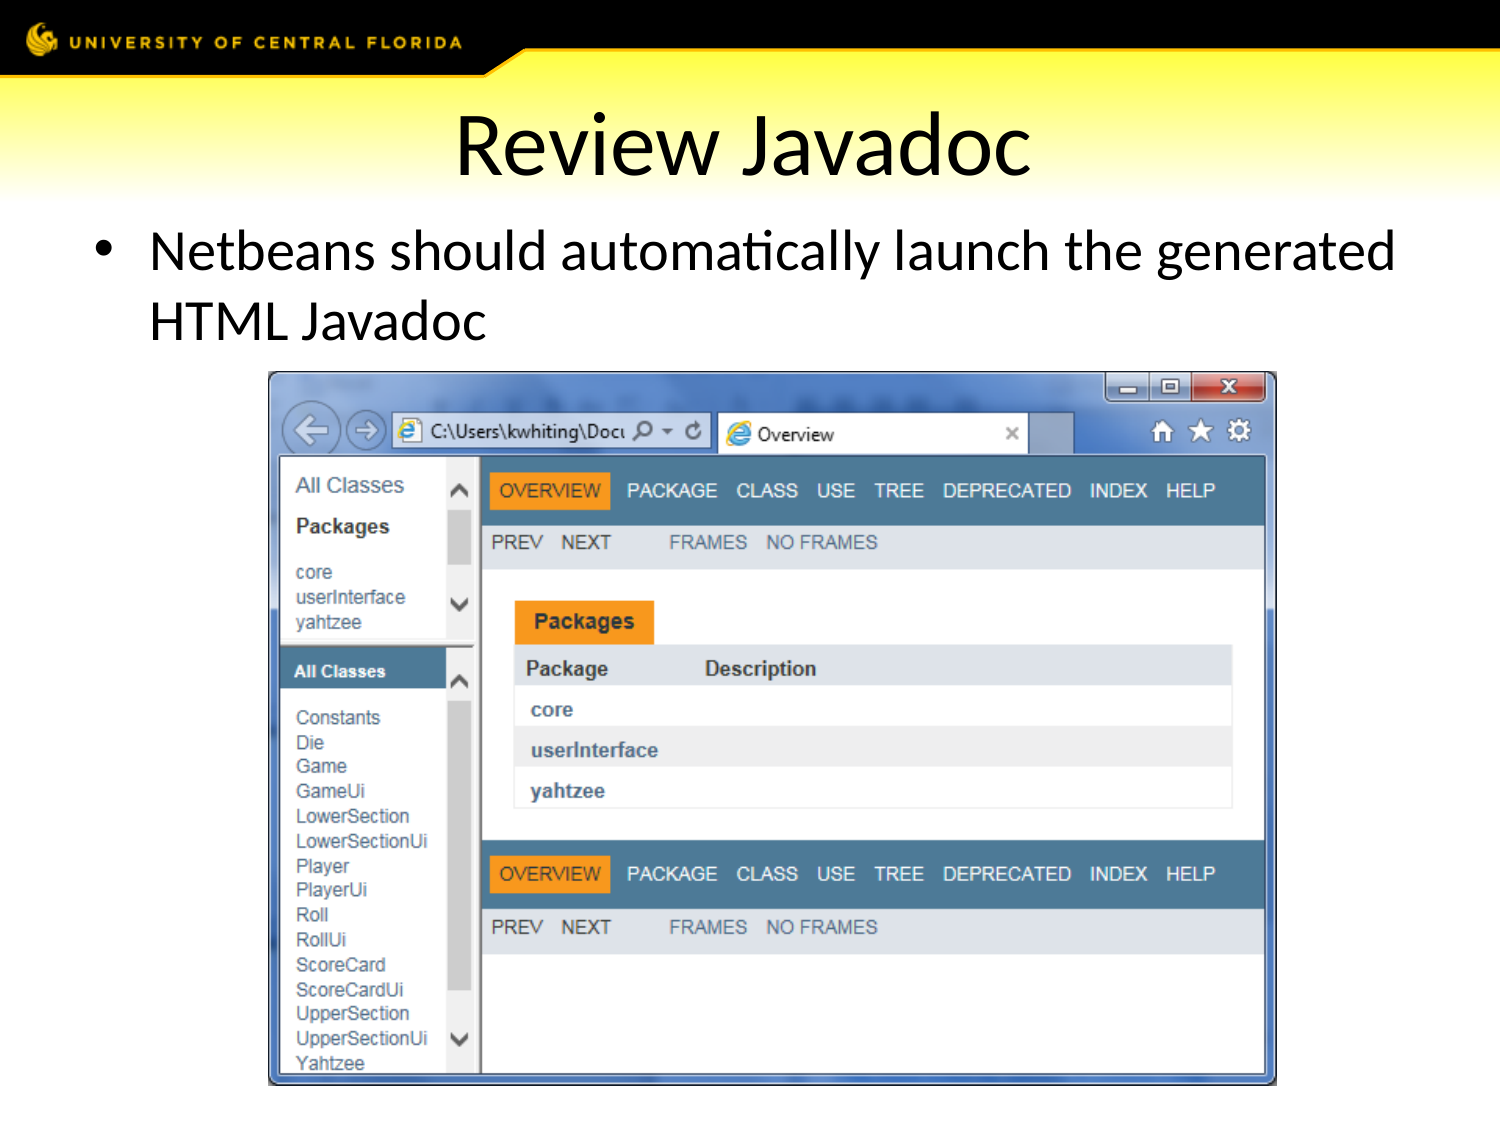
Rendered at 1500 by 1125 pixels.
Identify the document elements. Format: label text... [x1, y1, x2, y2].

picture [268, 371, 1277, 1087]
title Review Javadoc [68, 45, 1419, 233]
list Netbeans should automatically launch the generated HTML Javadoc [78, 204, 1422, 1068]
picture [0, 0, 484, 74]
